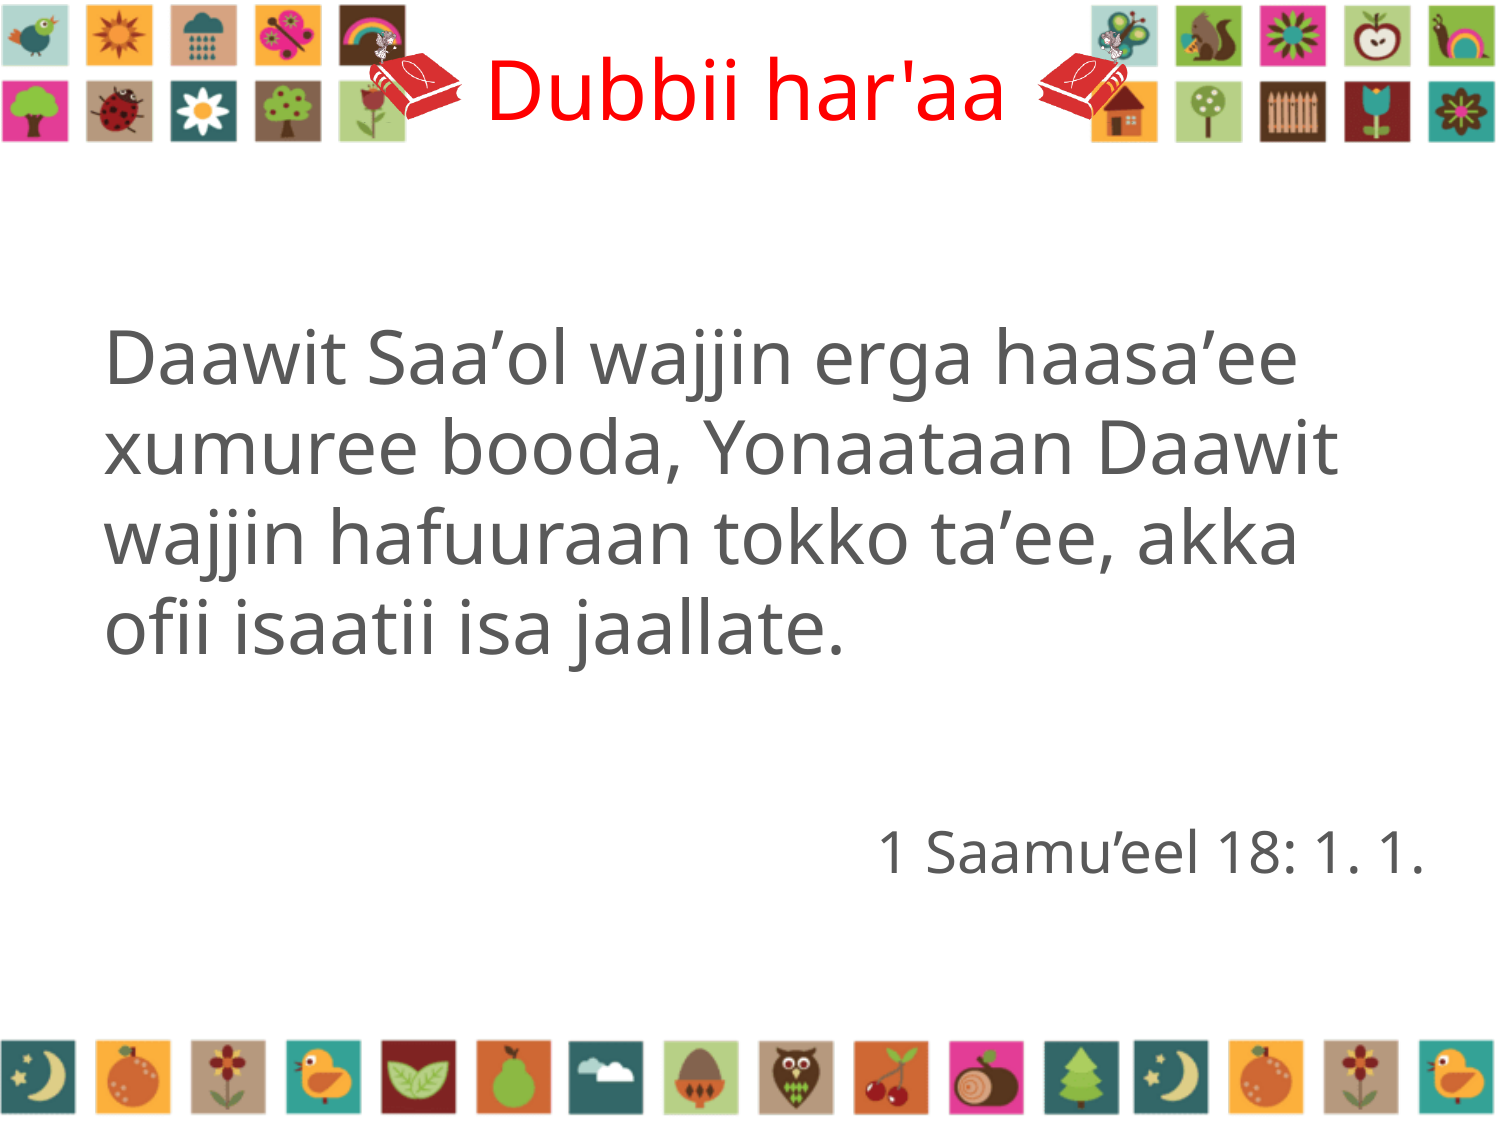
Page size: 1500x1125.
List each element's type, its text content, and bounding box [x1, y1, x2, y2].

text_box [0, 1028, 1500, 1118]
text_box 1 Saamu’eel 18: 1. 1. [808, 807, 1441, 893]
text_box Daawit Saaʼol wajjin erga haasaʼee xumuree booda, Yonaataan Daawit wajjin hafuuraan tokko taʼee, akka ofii isaatii isa jaallate. [88, 302, 1436, 678]
picture [1006, 3, 1500, 150]
text_box Dubbii har'aa [425, 30, 1078, 145]
picture [0, 3, 494, 150]
